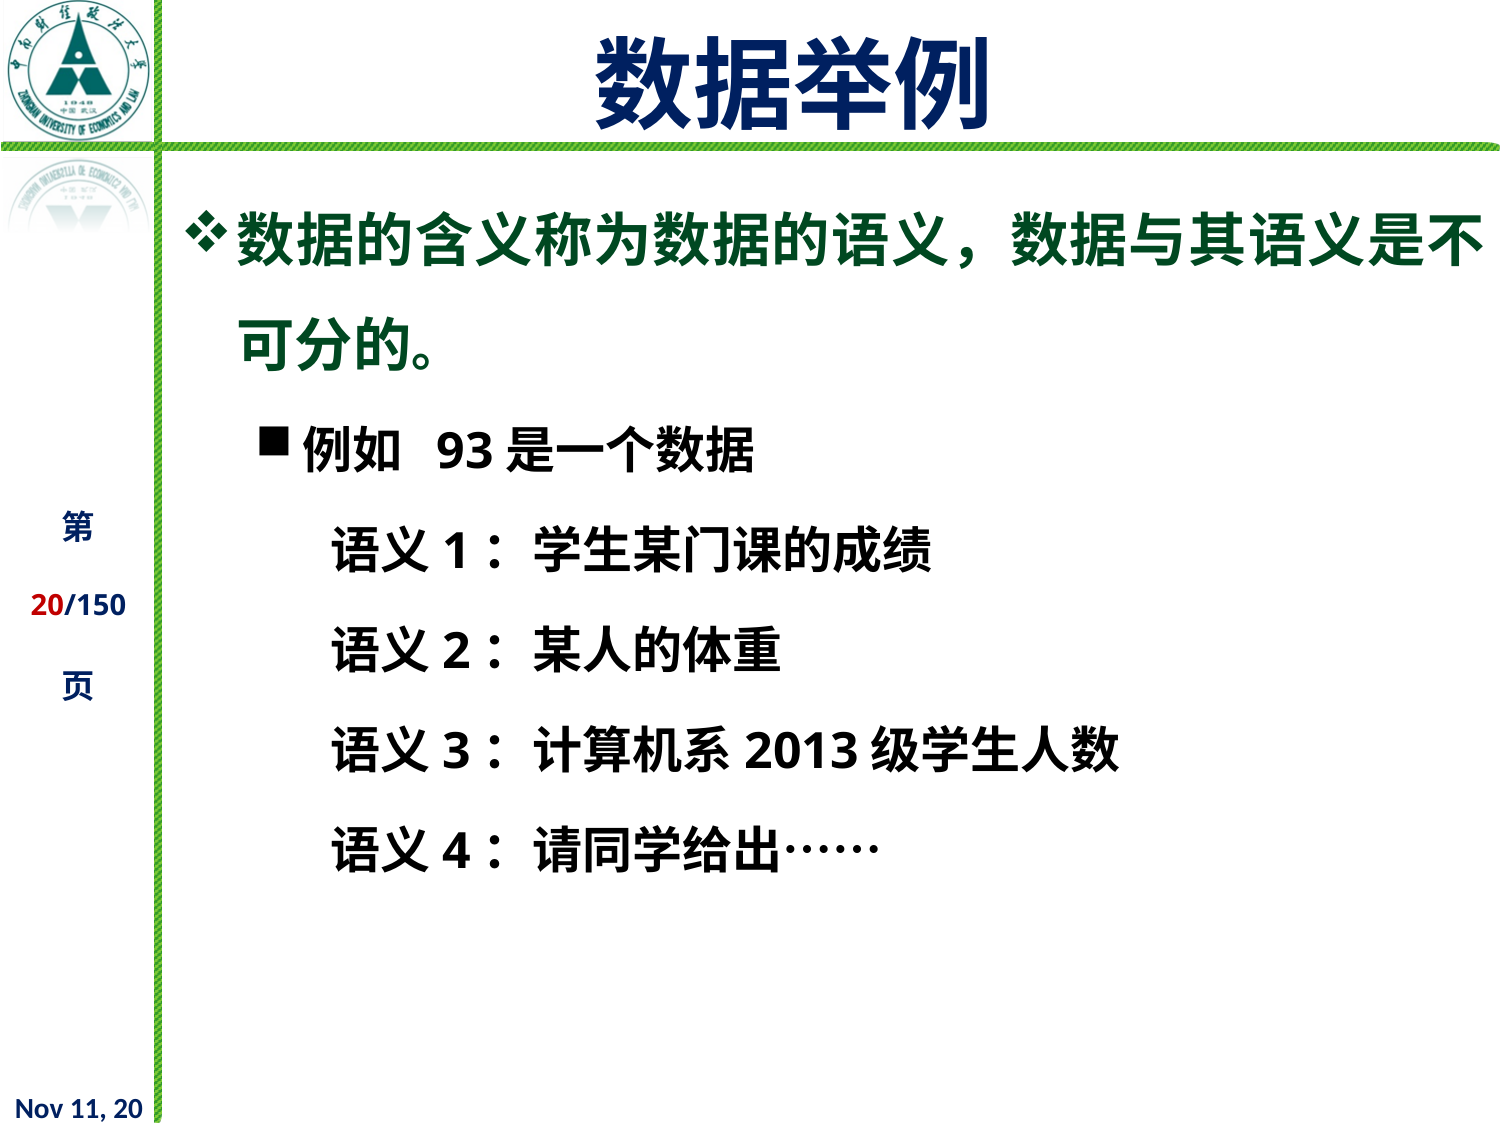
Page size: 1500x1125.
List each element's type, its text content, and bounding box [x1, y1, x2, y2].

list 数据的含义称为数据的语义，数据与其语义是不可分的。 例如 93是一个数据 语义1：学生某门课的成绩 语义2：某人的体重 语义3：计算机系2013级学生人数 语义4：请同学给出…… [165, 160, 1500, 941]
title 数据举例 [162, 19, 1425, 143]
picture [1, 0, 1500, 1082]
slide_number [0, 1082, 163, 1125]
